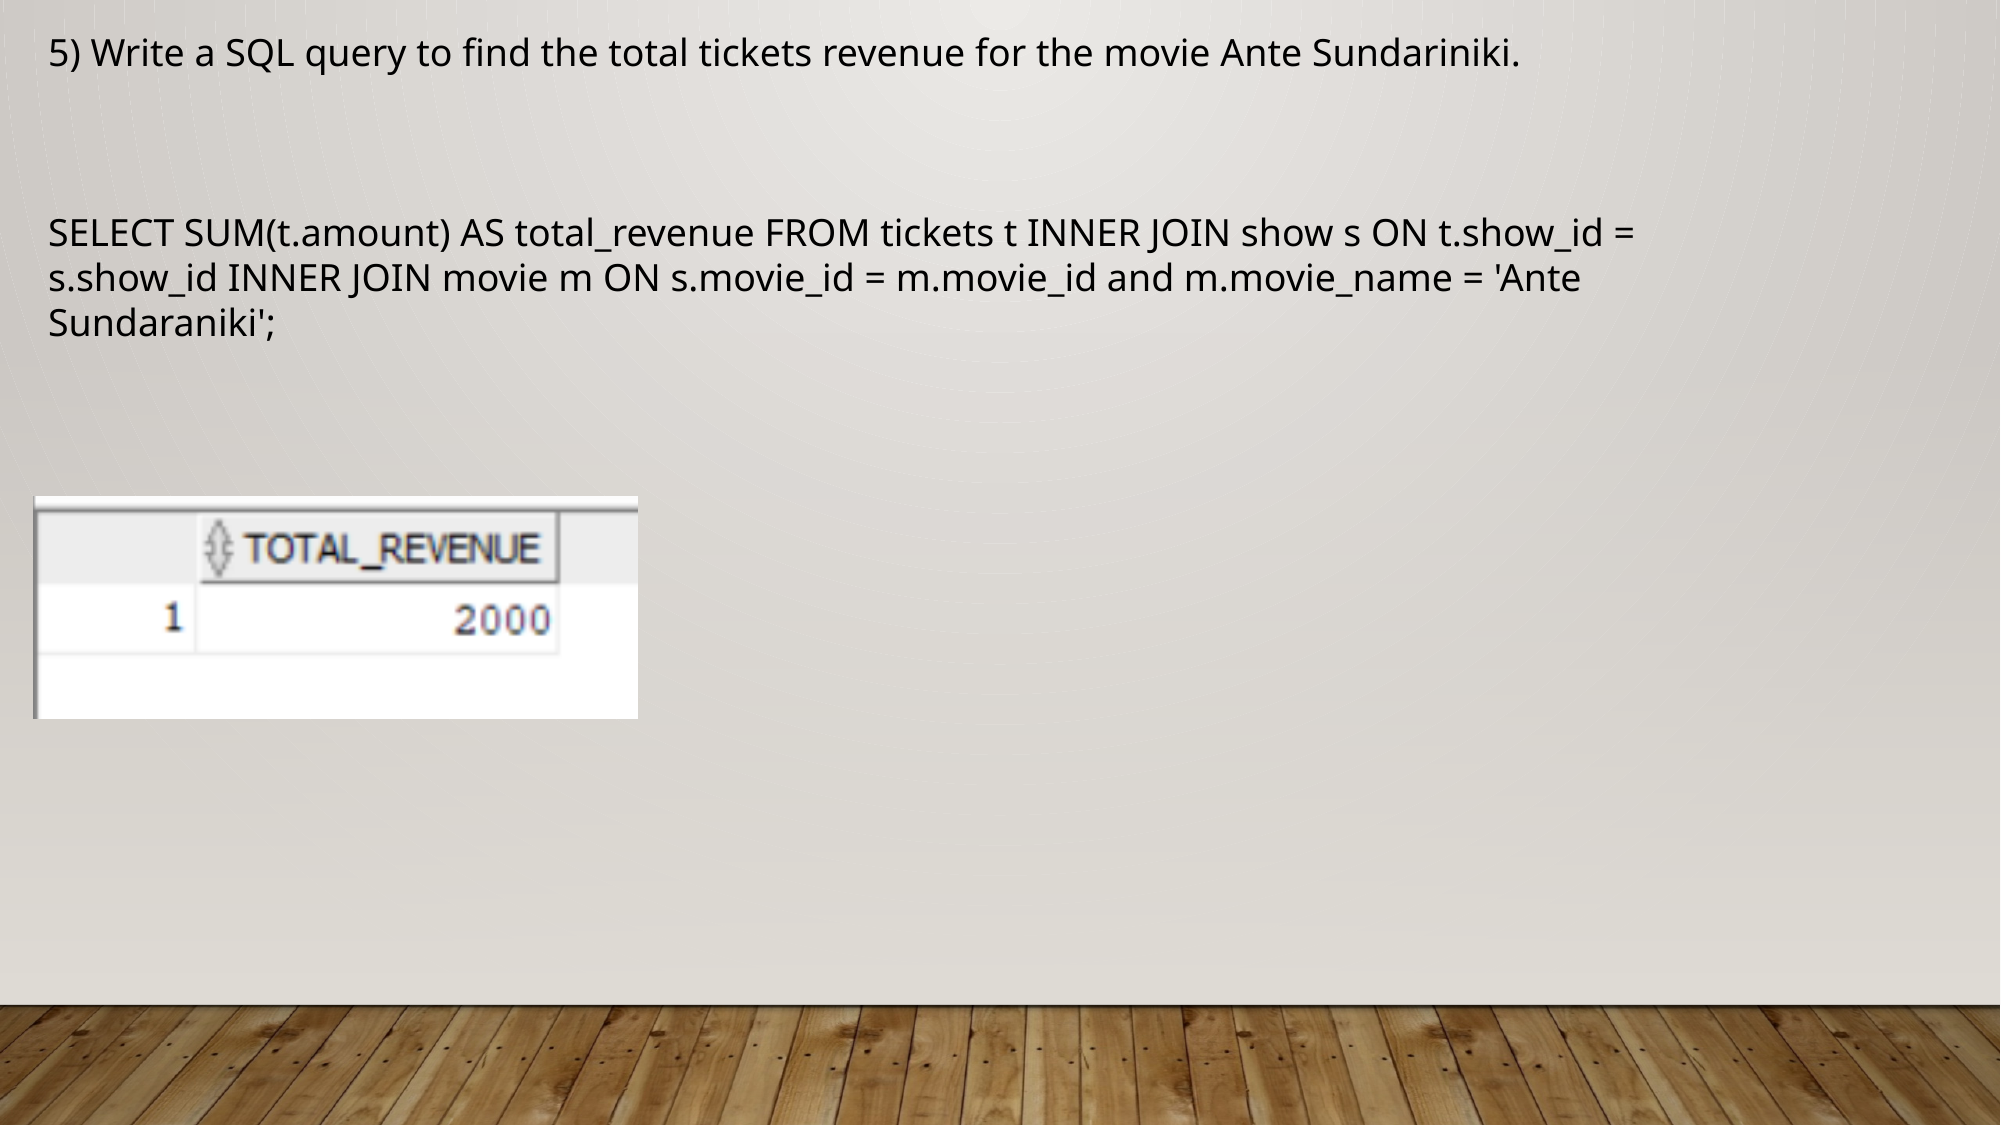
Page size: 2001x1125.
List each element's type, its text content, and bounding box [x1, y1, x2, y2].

text_box 5) Write a SQL query to find the total tickets revenue for the movie Ante Sundariniki. SELECT SUM(t.amount) AS total_revenue FROM tickets t INNER JOIN show s ON t.show_id = s.show_id INNER JOIN movie m ON s.movie_id = m.movie_id and m.movie_name = 'Ante Sundaraniki'; [33, 21, 1816, 397]
picture [0, 1005, 2000, 1125]
picture [33, 496, 639, 719]
